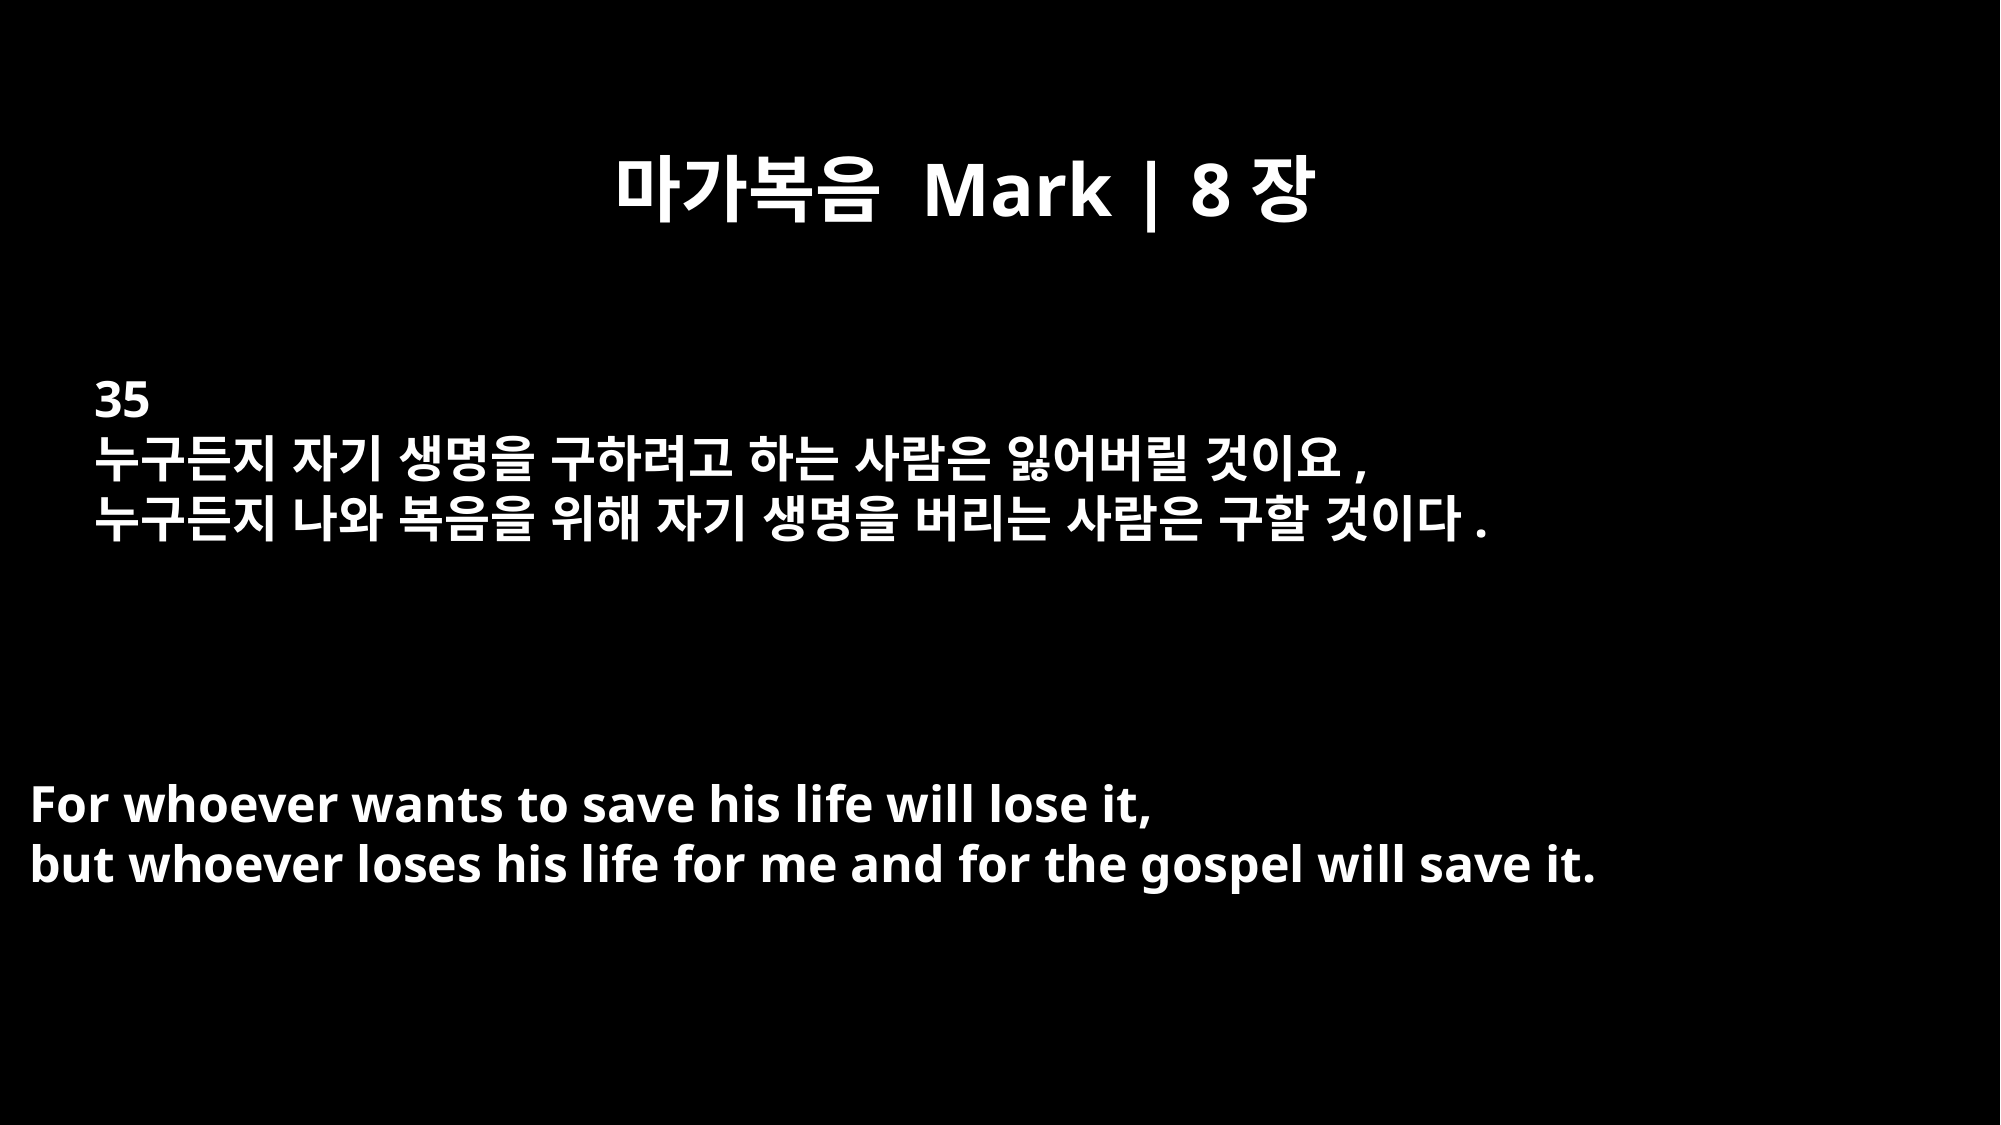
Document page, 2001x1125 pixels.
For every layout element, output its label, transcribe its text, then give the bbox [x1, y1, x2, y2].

text_box 35 누구든지 자기 생명을 구하려고 하는 사람은 잃어버릴 것이요, 누구든지 나와 복음을 위해 자기 생명을 버리는 사람은 구할 것이다. [79, 359, 1504, 555]
text_box 마가복음 Mark | 8장 [599, 136, 1333, 239]
text_box For whoever wants to save his life will lose it, but whoever loses his life for me and for the gospel will save it. [14, 764, 1613, 900]
